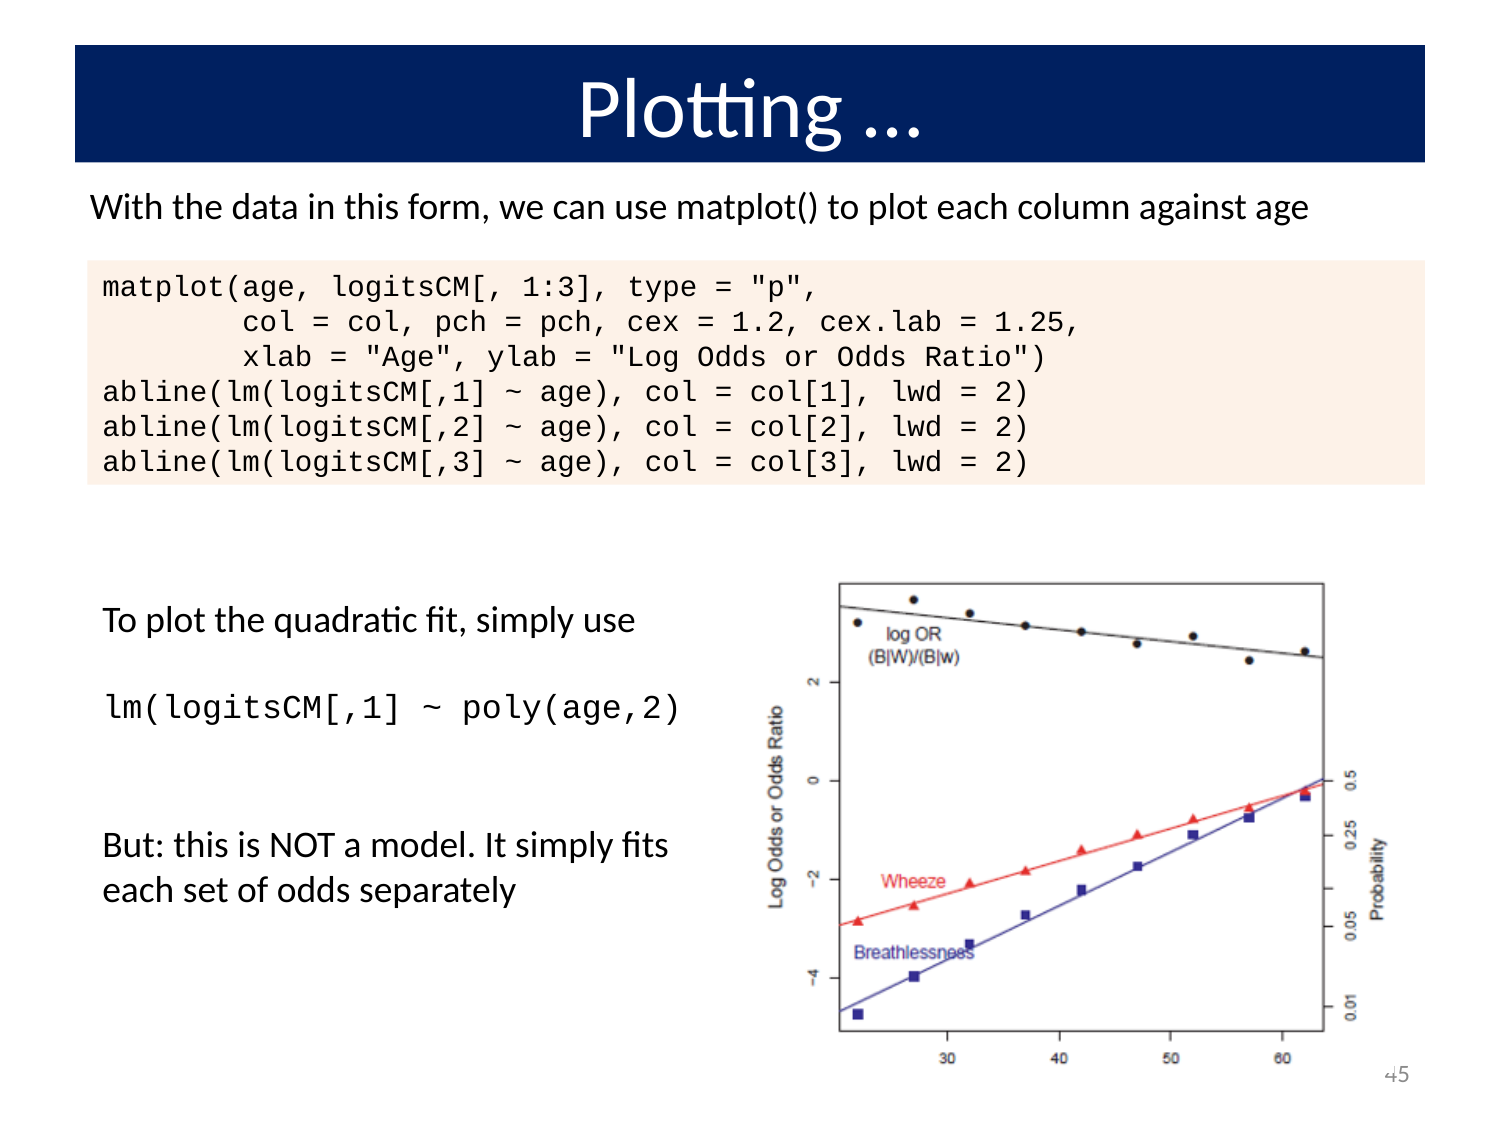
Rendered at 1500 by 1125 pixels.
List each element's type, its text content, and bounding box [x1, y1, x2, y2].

text_box To plot the quadratic fit, simply use lm(logitsCM[,1] ~ poly(age,2) [87, 587, 725, 733]
text_box With the data in this form, we can use matplot() to plot each column against age [74, 174, 1425, 235]
title Plotting … [75, 45, 1425, 163]
text_box But: this is NOT a model. It simply fits each set of odds separately [87, 812, 725, 918]
picture [755, 559, 1394, 1073]
slide_number 45 [1074, 1042, 1425, 1103]
text_box matplot(age, logitsCM[, 1:3], type = "p", col = col, pch = pch, cex = 1.2, cex.lab = 1.25, xlab = "Age", ylab = "Log Odds or Odds Ratio") abline(lm(logitsCM[,1] ~ age), col = col[1], lwd = 2) abline(lm(logitsCM[,2] ~ age), col = col[2], lwd = 2) abline(lm(logitsCM[,3] ~ age), col = col[3], lwd = 2) [87, 260, 1425, 485]
